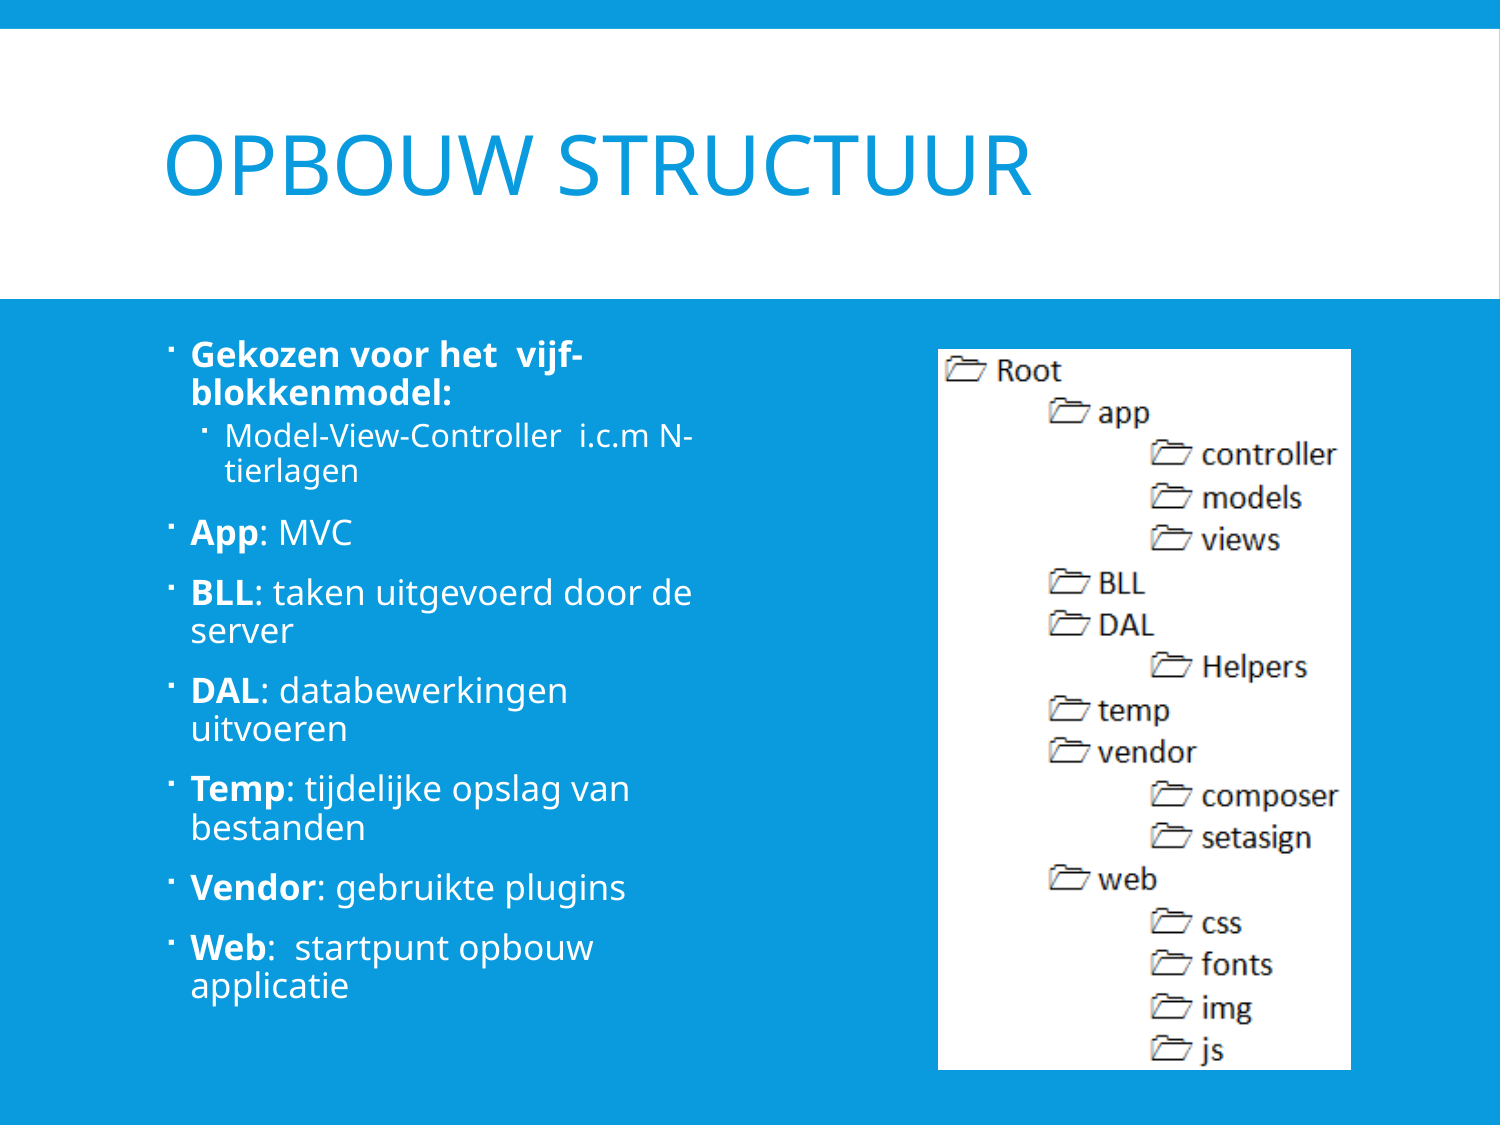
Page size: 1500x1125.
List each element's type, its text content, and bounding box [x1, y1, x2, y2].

list Gekozen voor het vijf-blokkenmodel: Model-View-Controller i.c.m N-tierlagen App: MVC BLL: taken uitgevoerd door de server DAL: databewerkingen uitvoeren Temp: tijdelijke opslag van bestanden Vendor: gebruikte plugins Web: startpunt opbouw applicatie [148, 329, 734, 1020]
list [938, 349, 1351, 1071]
title Opbouw structuur [147, 46, 1352, 295]
